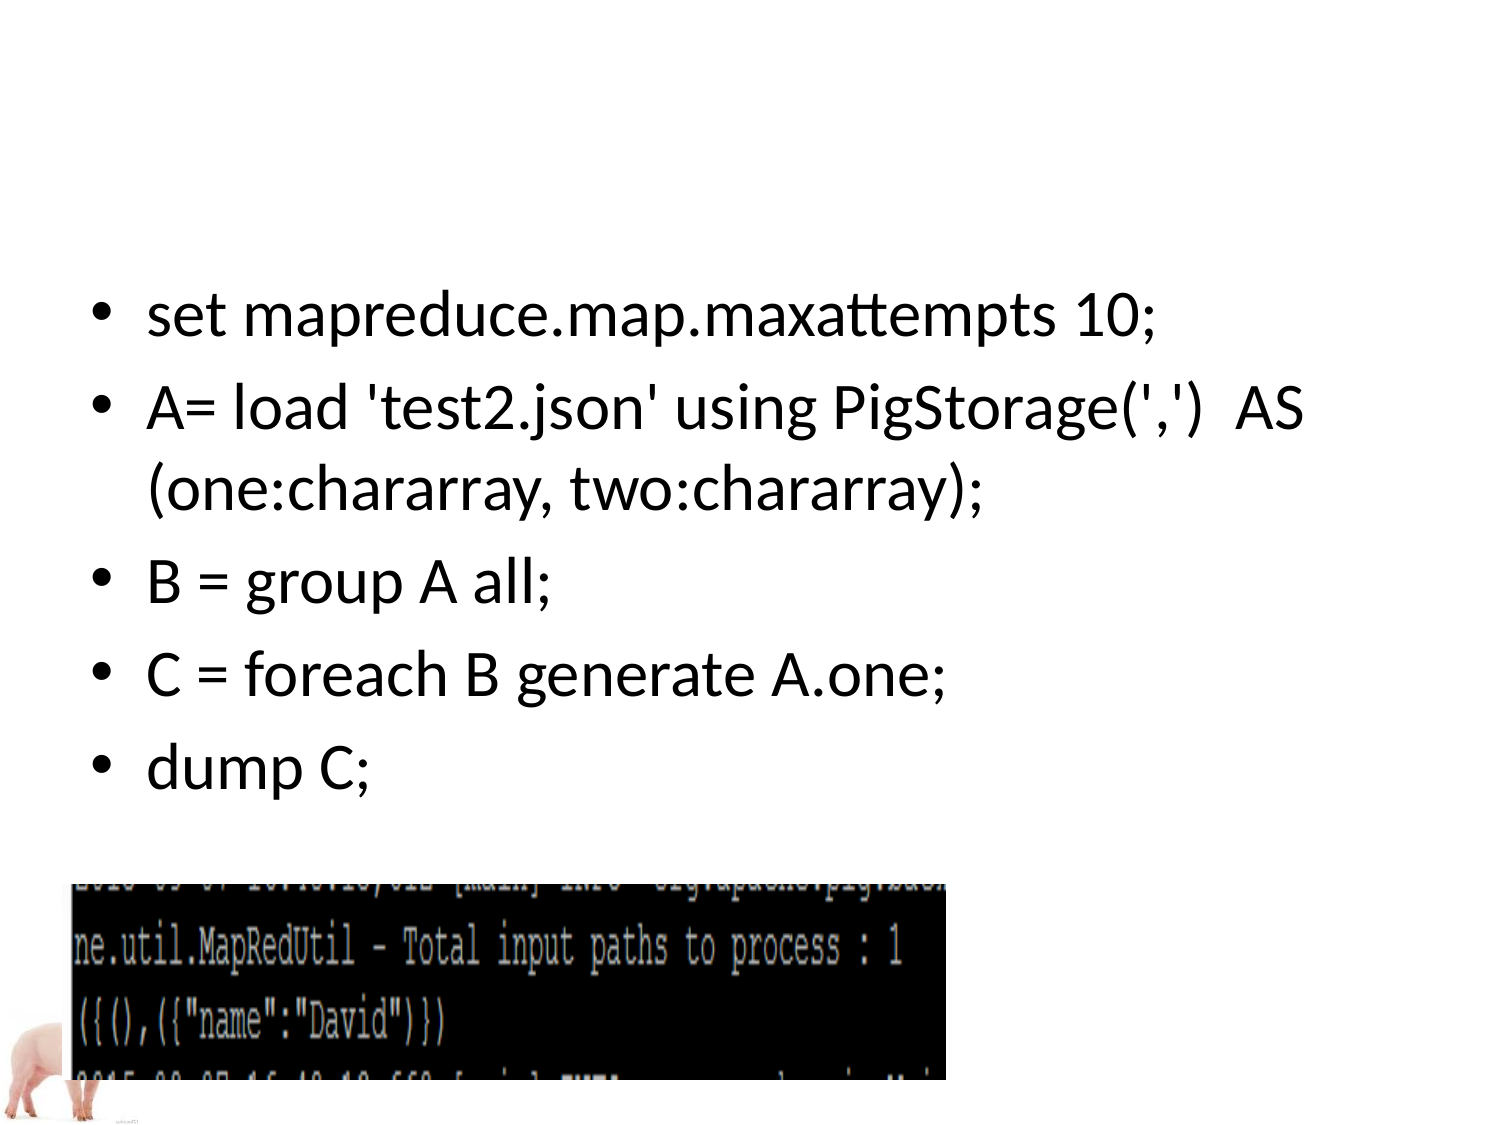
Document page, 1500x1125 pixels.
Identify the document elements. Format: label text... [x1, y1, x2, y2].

picture [0, 883, 946, 1124]
list set mapreduce.map.maxattempts 10; A= load 'test2.json' using PigStorage(',') AS (one:chararray, two:chararray); B = group A all; C = foreach B generate A.one; dump C; [75, 262, 1425, 1005]
